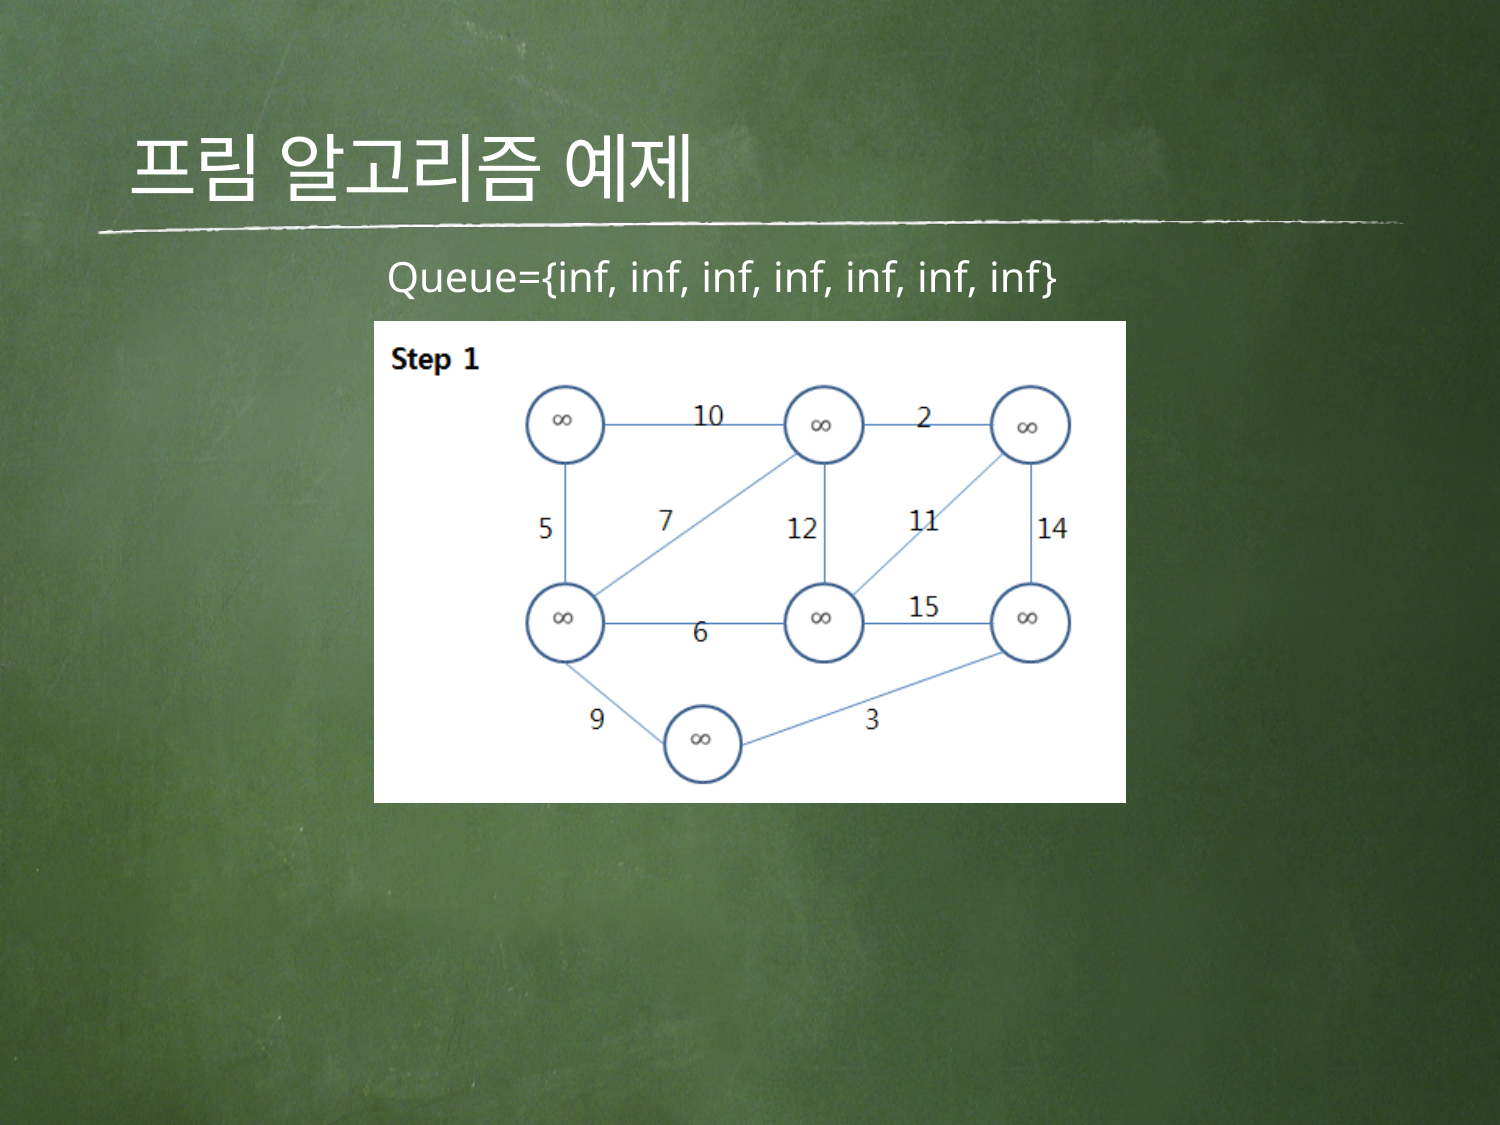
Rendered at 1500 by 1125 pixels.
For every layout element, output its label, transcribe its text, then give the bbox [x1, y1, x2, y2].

text_box Queue={inf, inf, inf, inf, inf, inf, inf} [371, 253, 1124, 309]
picture [0, 0, 1500, 1125]
text_box 프림 알고리즘 예제 [113, 113, 1282, 212]
